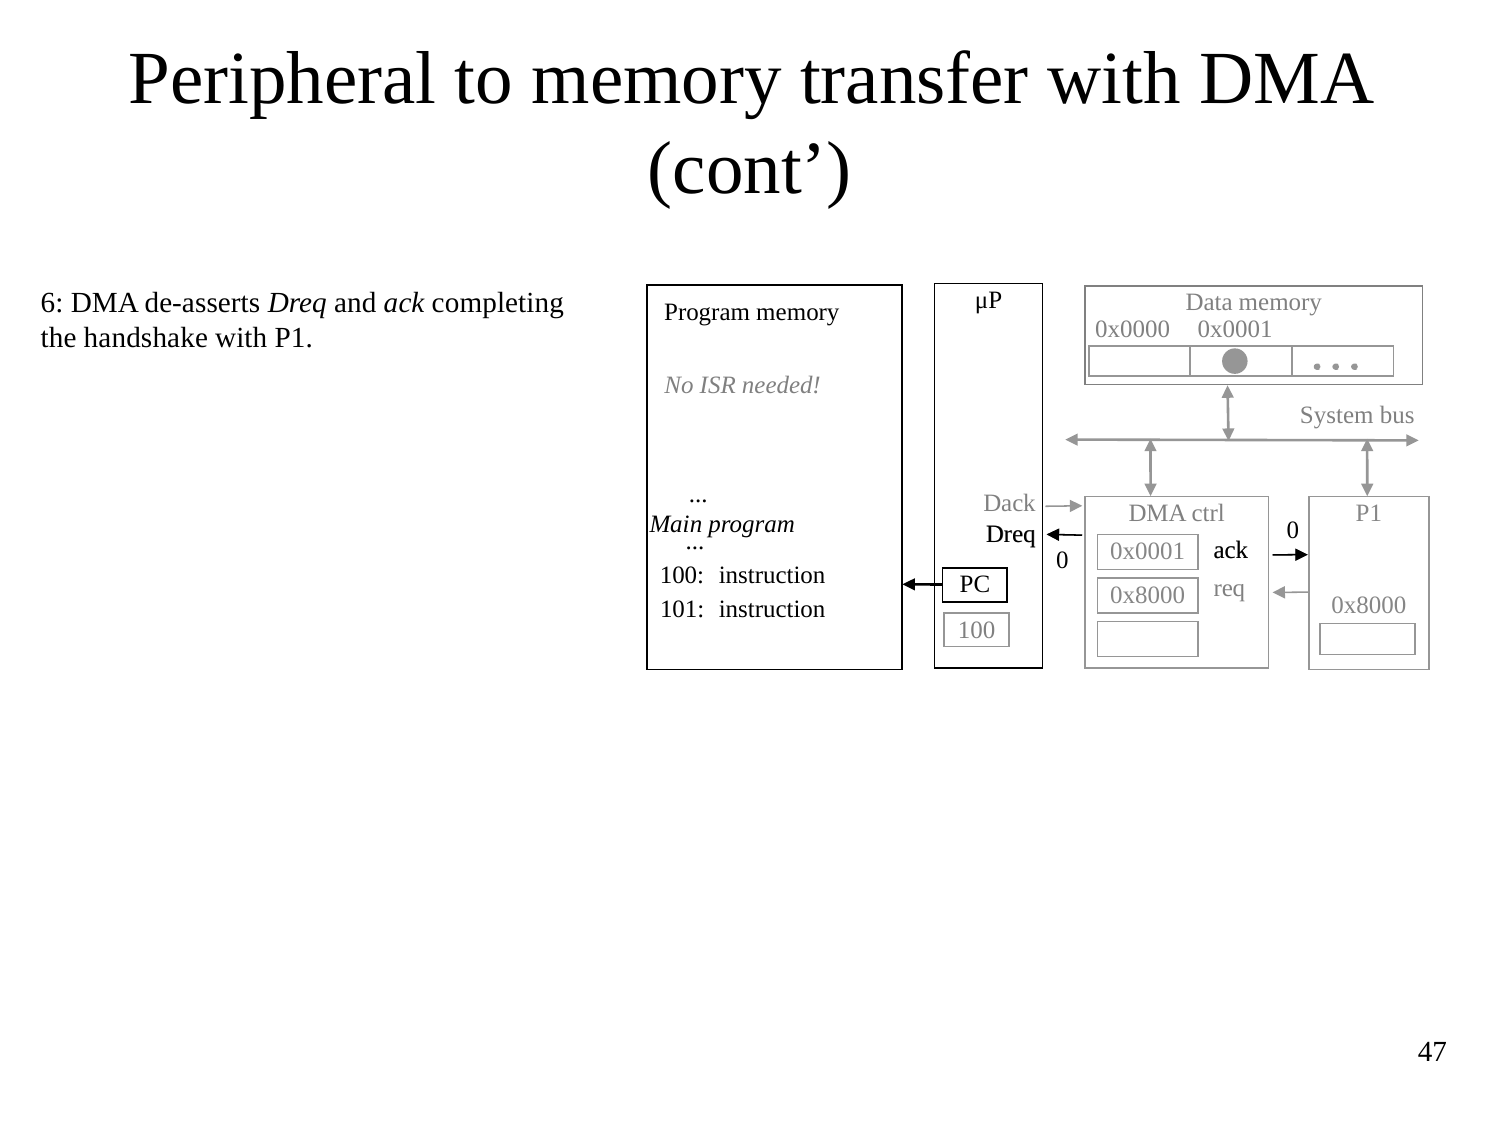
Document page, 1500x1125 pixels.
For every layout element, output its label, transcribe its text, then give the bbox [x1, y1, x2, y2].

title Peripheral to memory transfer with DMA (cont’) [62, 24, 1438, 213]
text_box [632, 283, 1435, 670]
slide_number 47 [1311, 1024, 1463, 1101]
text_box 6: DMA de-asserts Dreq and ack completing the handshake with P1. [40, 283, 588, 360]
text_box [963, 513, 1308, 574]
